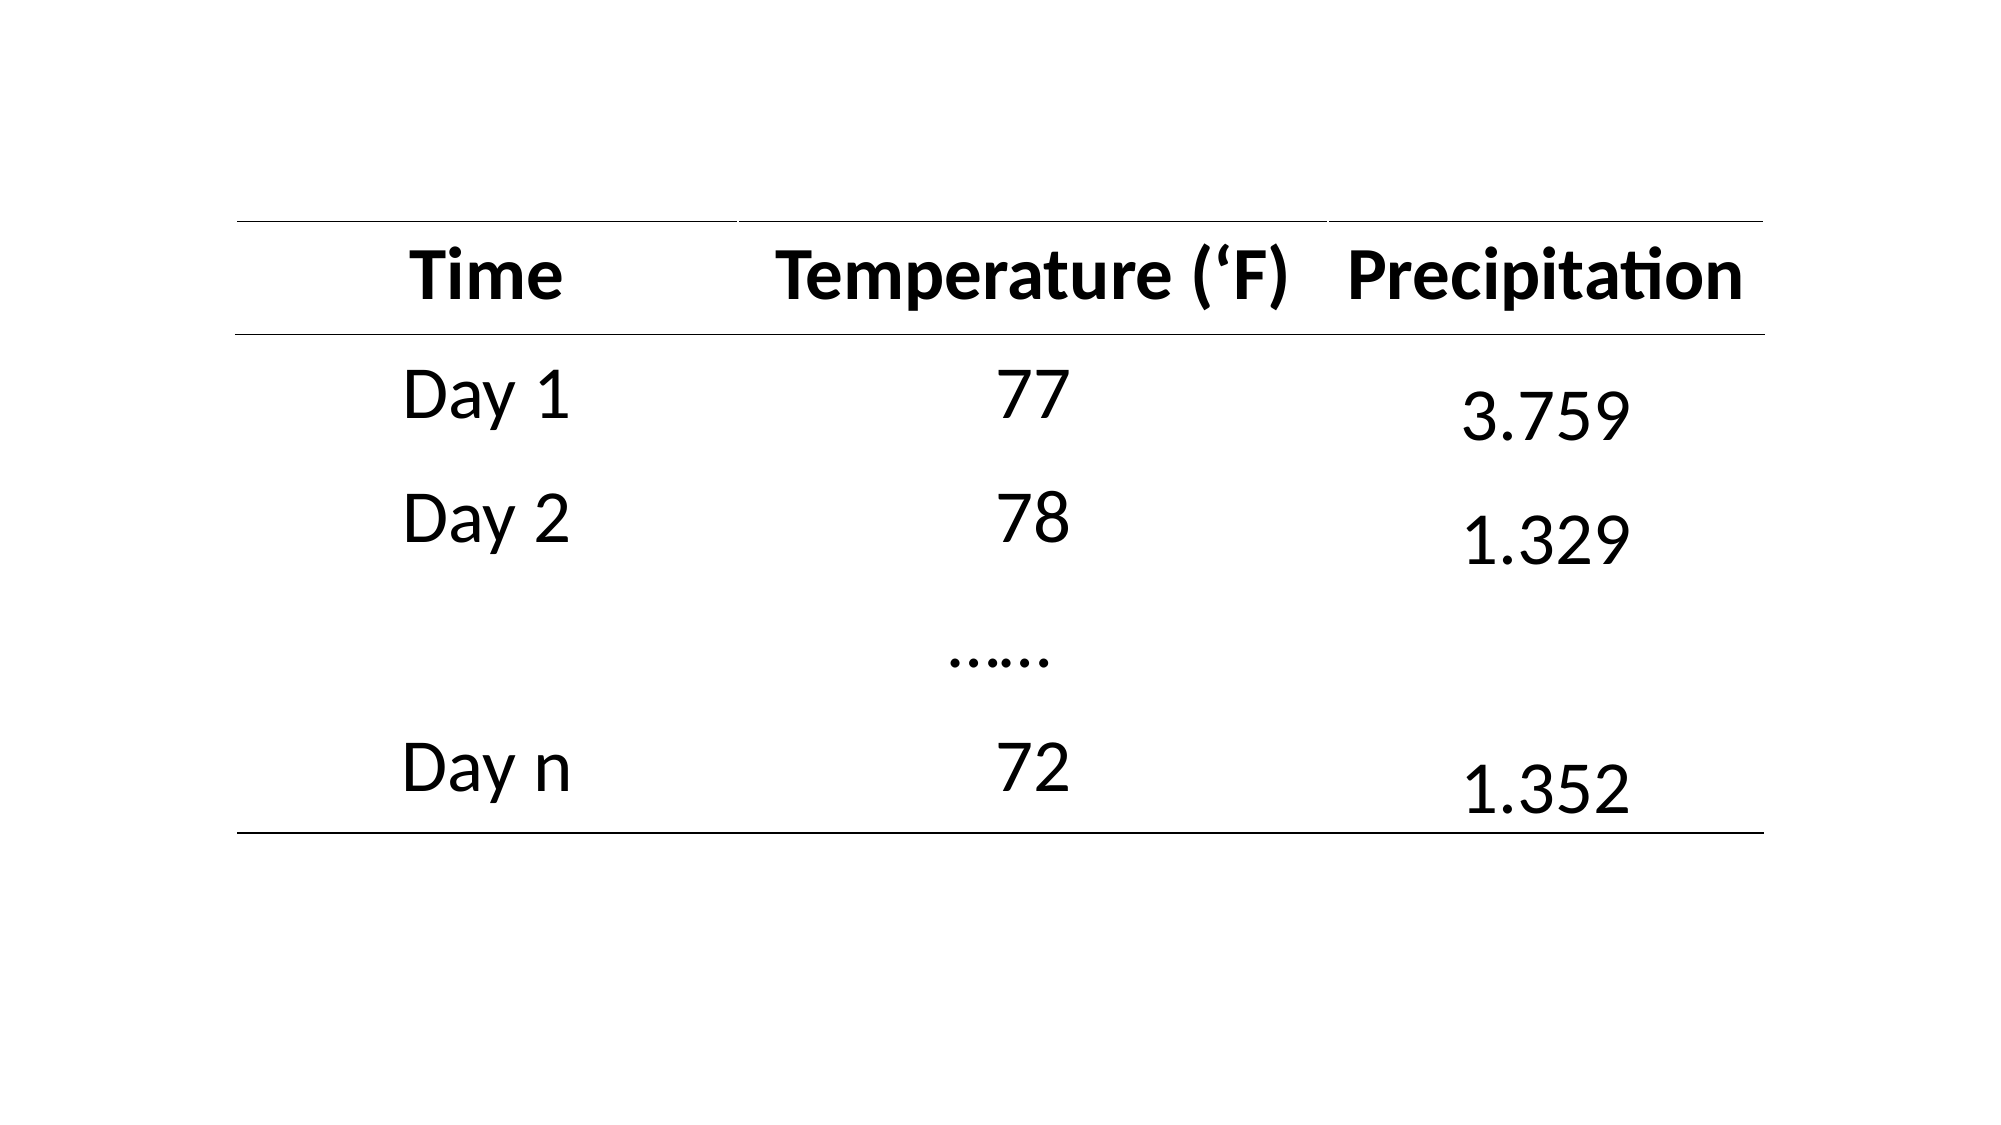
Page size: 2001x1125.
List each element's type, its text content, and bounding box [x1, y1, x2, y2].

table_cell Day 2 [237, 460, 738, 584]
table_cell 1.329 [1328, 459, 1764, 584]
table_cell 1.352 [1328, 708, 1764, 832]
table_cell Day n [237, 708, 738, 832]
table_cell Day 1 [237, 335, 737, 458]
table_cell …… [236, 584, 1764, 708]
table_cell 72 [738, 708, 1328, 832]
table_cell 3.759 [1329, 335, 1763, 459]
table_cell 78 [738, 459, 1328, 584]
table_header Temperature (‘F) [739, 222, 1327, 334]
table_header Precipitation [1329, 222, 1763, 334]
table_cell 77 [739, 335, 1327, 459]
table_header Time [237, 222, 737, 334]
